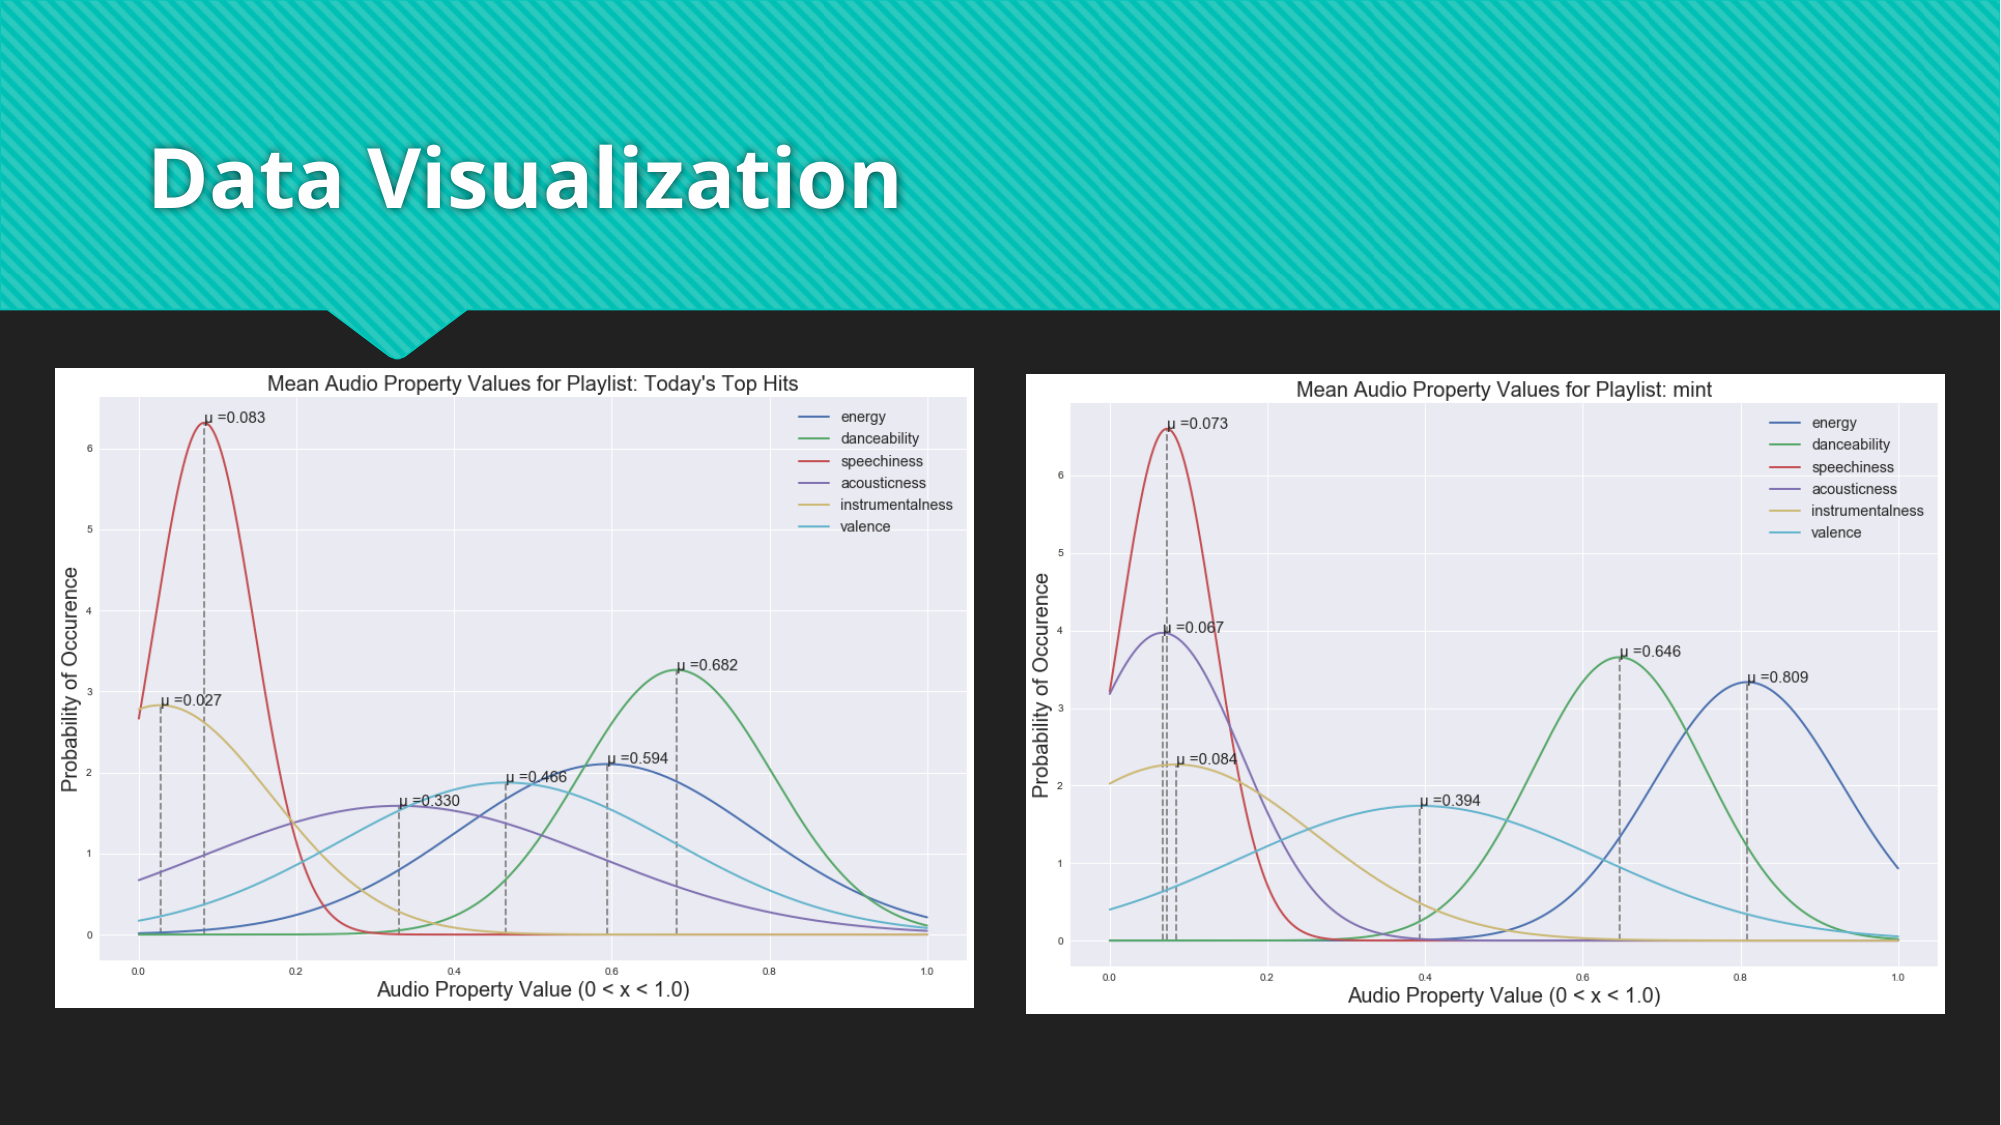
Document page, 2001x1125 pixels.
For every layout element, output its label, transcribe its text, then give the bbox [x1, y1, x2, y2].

picture [55, 368, 974, 1008]
picture [1026, 374, 1945, 1015]
title Data Visualization [132, 73, 1868, 233]
